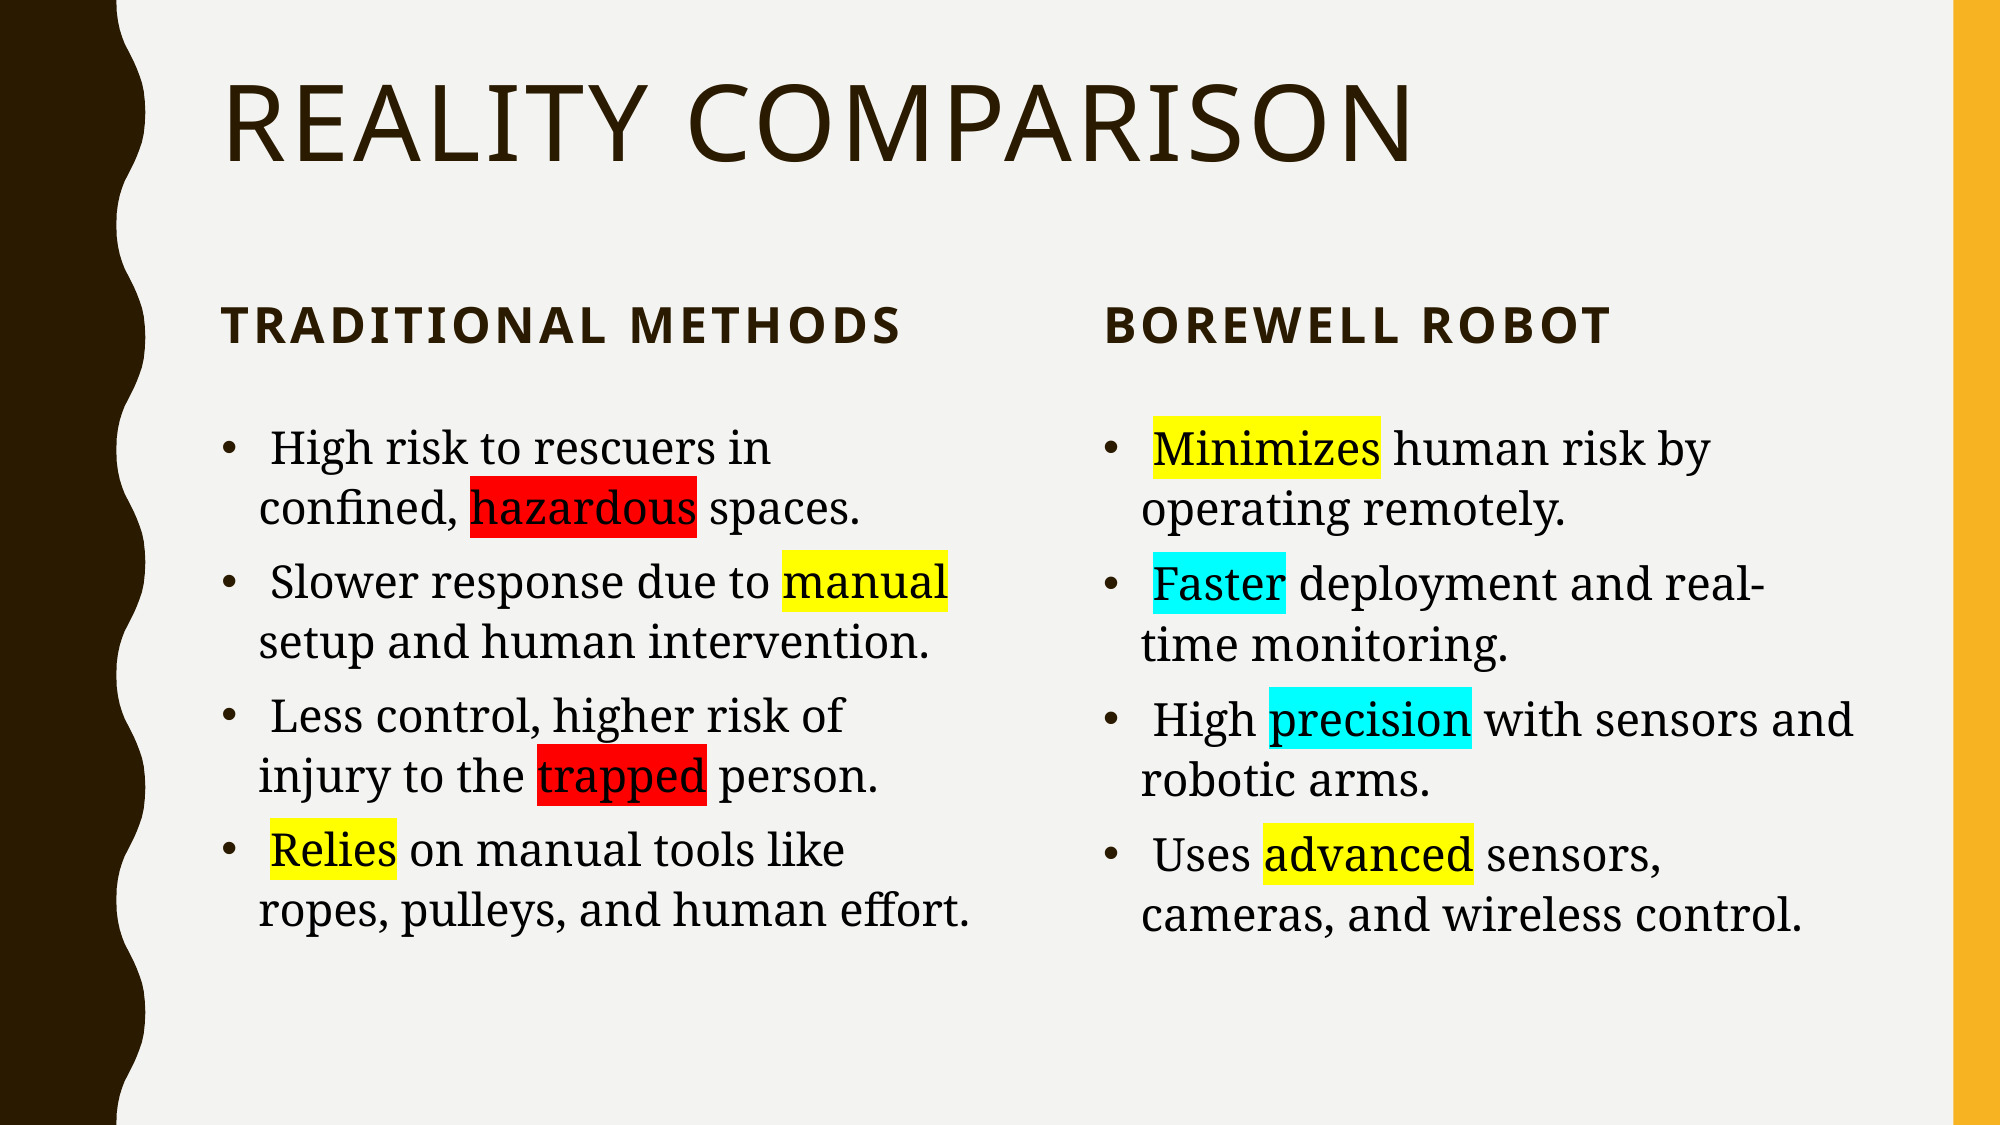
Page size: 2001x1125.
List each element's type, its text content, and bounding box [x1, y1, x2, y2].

list Traditional Methods [205, 245, 993, 361]
list Borewell Robot [1088, 245, 1876, 361]
list High risk to rescuers in confined, hazardous spaces. Slower response due to manual setup and human intervention. Less control, higher risk of injury to the trapped person. Relies on manual tools like ropes, pulleys, and human effort. [206, 406, 994, 1009]
list Minimizes human risk by operating remotely. Faster deployment and real-time monitoring. High precision with sensors and robotic arms. Uses advanced sensors, cameras, and wireless control. [1088, 406, 1876, 1009]
title REALITY COMPARISON [205, 62, 1875, 308]
